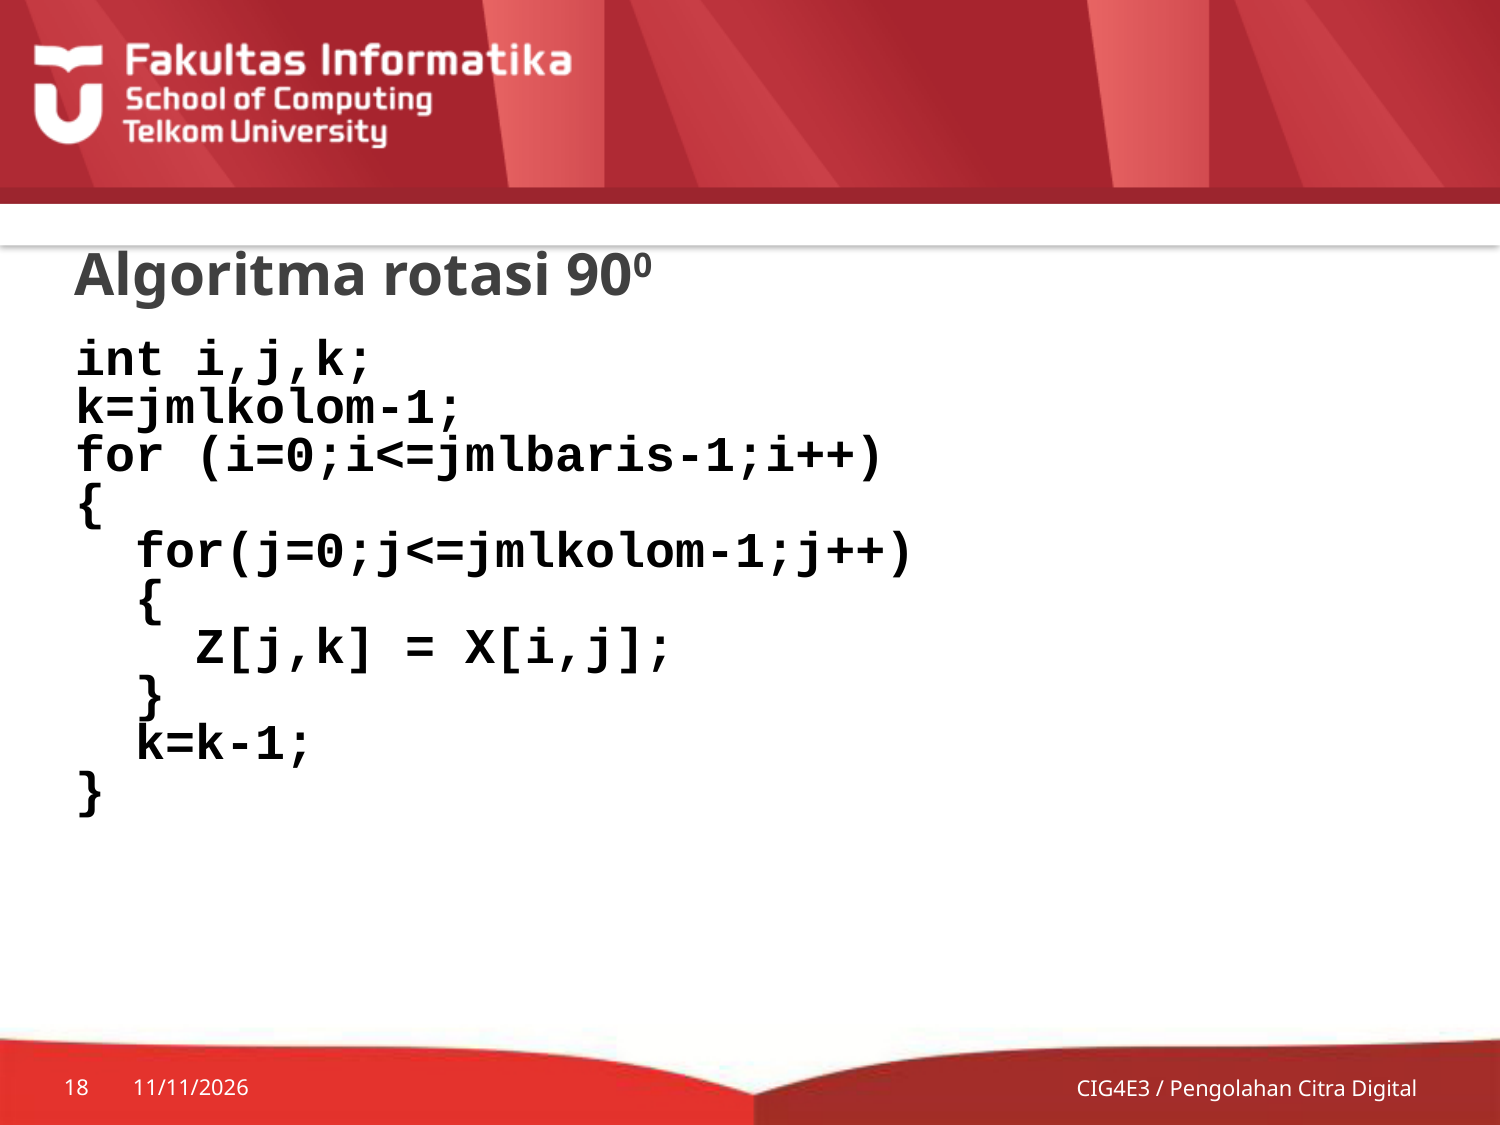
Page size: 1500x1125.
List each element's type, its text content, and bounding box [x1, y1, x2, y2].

list int i,j,k; k=jmlkolom-1; for (i=0;i<=jmlbaris-1;i++) { for(j=0;j<=jmlkolom-1;j++) { Z[j,k] = X[i,j]; } k=k-1; } [60, 329, 1426, 990]
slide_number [132, 1058, 403, 1119]
picture [0, 0, 1500, 203]
slide_number 18 [63, 1058, 123, 1119]
title Algoritma rotasi 900 [59, 219, 1426, 325]
picture [0, 1024, 1500, 1125]
